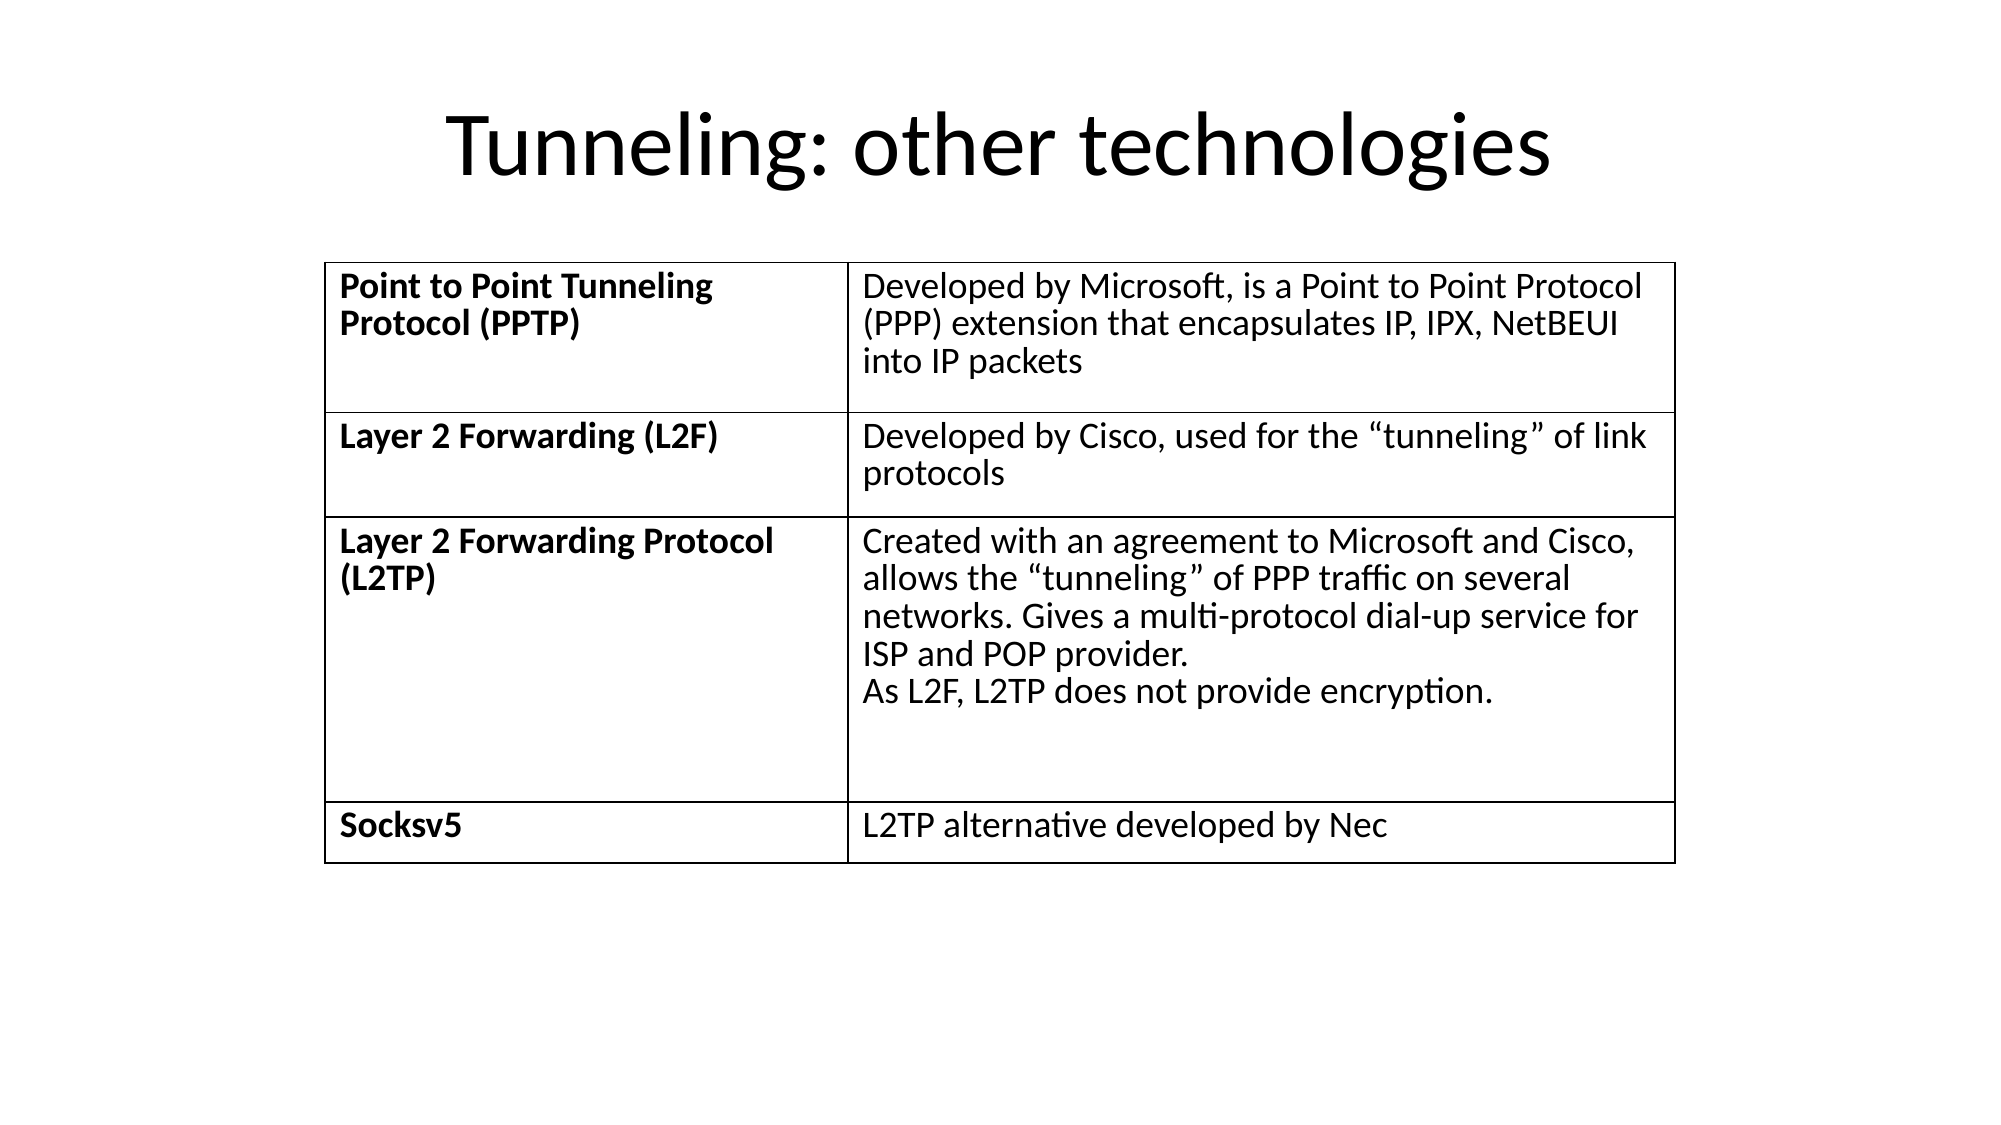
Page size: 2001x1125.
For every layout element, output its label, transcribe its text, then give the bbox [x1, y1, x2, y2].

table_cell Socksv5 [326, 803, 847, 862]
title Tunneling: other technologies [99, 45, 1900, 233]
table_header Point to Point Tunneling Protocol (PPTP) [326, 263, 847, 412]
table_cell Created with an agreement to Microsoft and Cisco, allows the “tunneling” of PPP traffic on several networks. Gives a multi-protocol dial-up service for ISP and POP provider. As L2F, L2TP does not provide encryption. [849, 518, 1674, 801]
table_cell Layer 2 Forwarding Protocol (L2TP) [326, 518, 847, 801]
table_cell Developed by Cisco, used for the “tunneling” of link protocols [849, 413, 1674, 516]
table_cell Layer 2 Forwarding (L2F) [326, 413, 847, 516]
table_cell L2TP alternative developed by Nec [849, 803, 1674, 862]
table_header Developed by Microsoft, is a Point to Point Protocol (PPP) extension that encapsulates IP, IPX, NetBEUI into IP packets [849, 263, 1674, 412]
